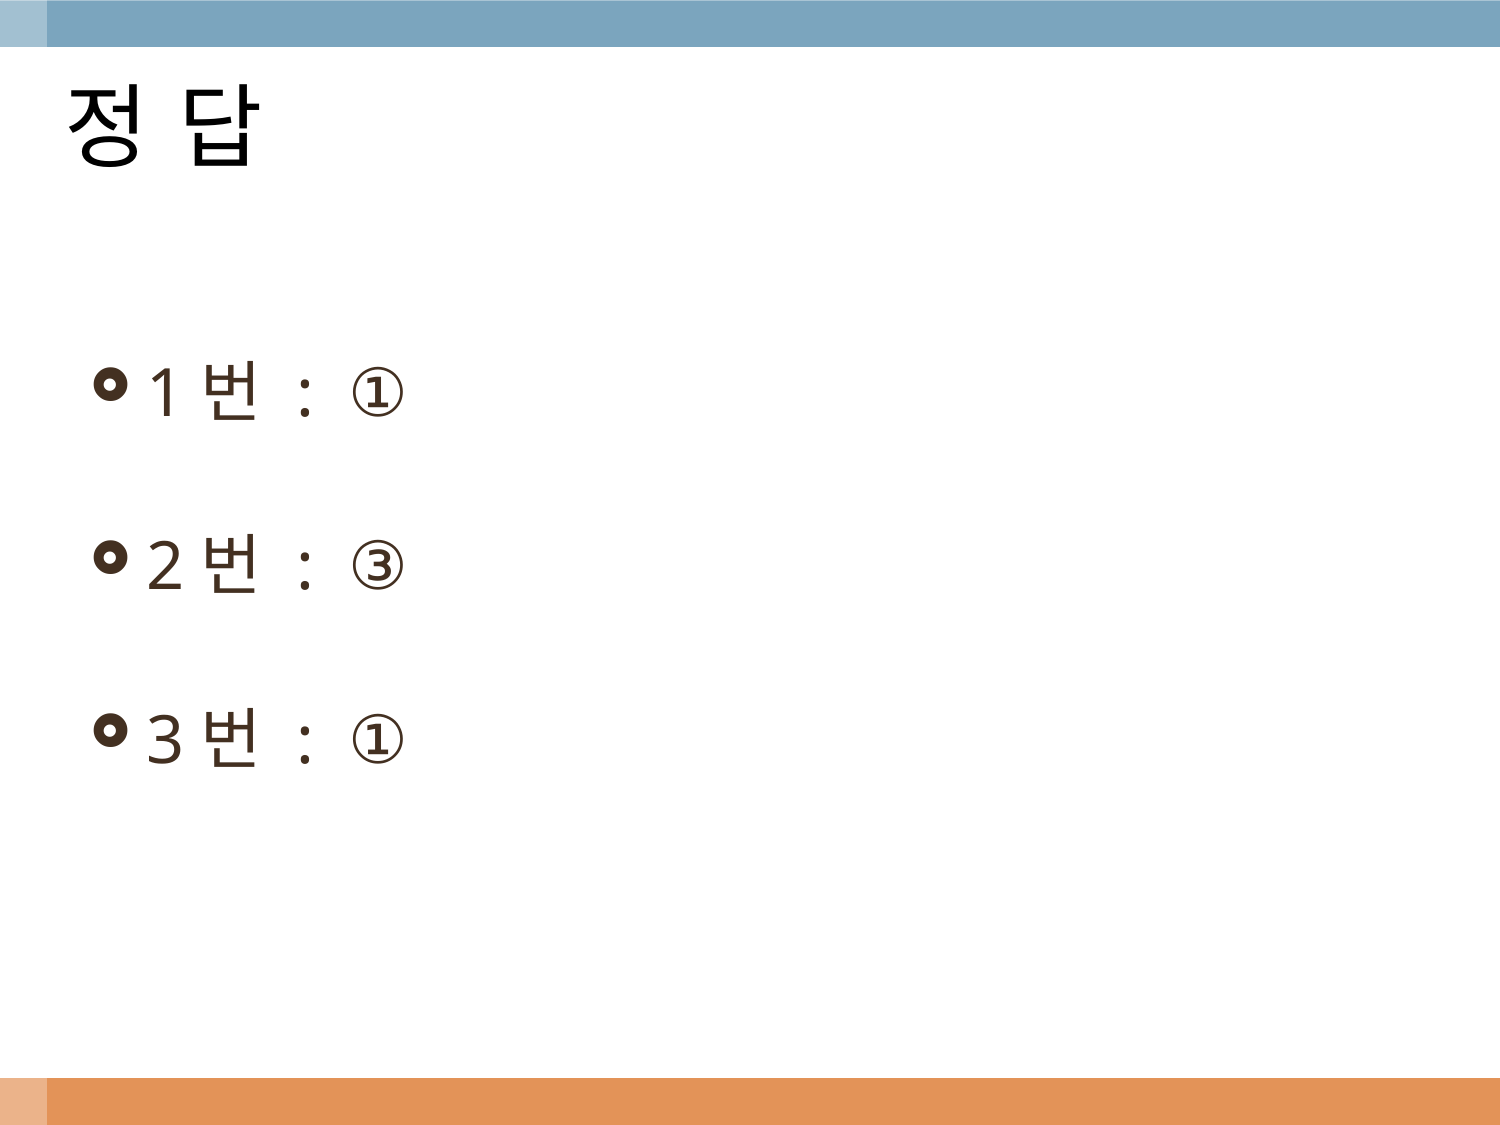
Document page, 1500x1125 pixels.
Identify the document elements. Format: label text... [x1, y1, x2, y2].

list 1번 : ① 2번 : ③ 3번 : ① [75, 262, 1425, 1005]
title 정 답 [49, 46, 1454, 202]
